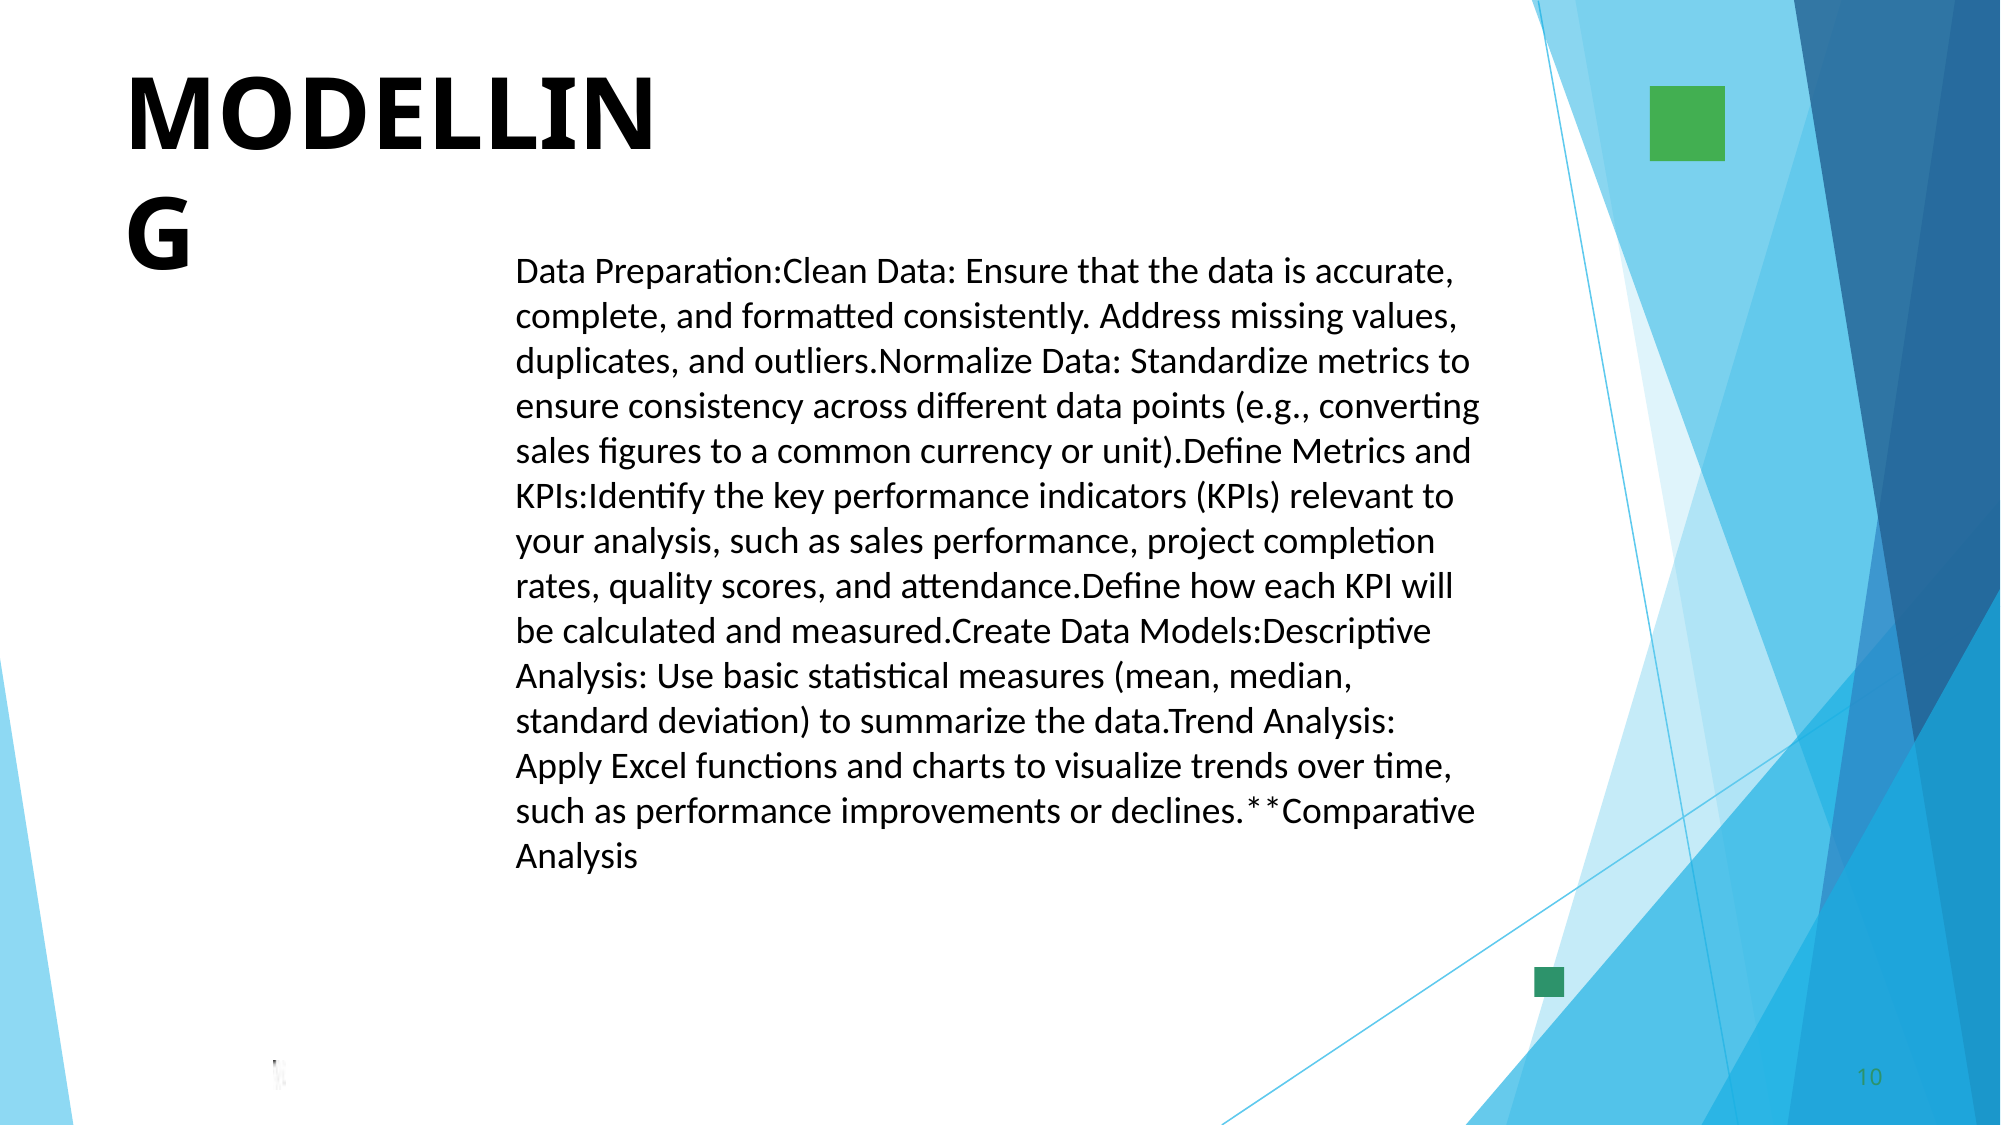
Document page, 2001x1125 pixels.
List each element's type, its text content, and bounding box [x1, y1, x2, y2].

picture [273, 1060, 287, 1091]
text_box [1534, 967, 1565, 997]
text_box Data Preparation:Clean Data: Ensure that the data is accurate, complete, and formatted consistently. Address missing values, duplicates, and outliers.Normalize Data: Standardize metrics to ensure consistency across different data points (e.g., converting sales figures to a common currency or unit).Define Metrics and KPIs:Identify the key performance indicators (KPIs) relevant to your analysis, such as sales performance, project completion rates, quality scores, and attendance.Define how each KPI will be calculated and measured.Create Data Models:Descriptive Analysis: Use basic statistical measures (mean, median, standard deviation) to summarize the data.Trend Analysis: Apply Excel functions and charts to visualize trends over time, such as performance improvements or declines.**Comparative Analysis [500, 238, 1503, 883]
text_box MODELLING [121, 47, 664, 290]
text_box 10 [1849, 1061, 1888, 1095]
text_box [1649, 86, 1725, 162]
